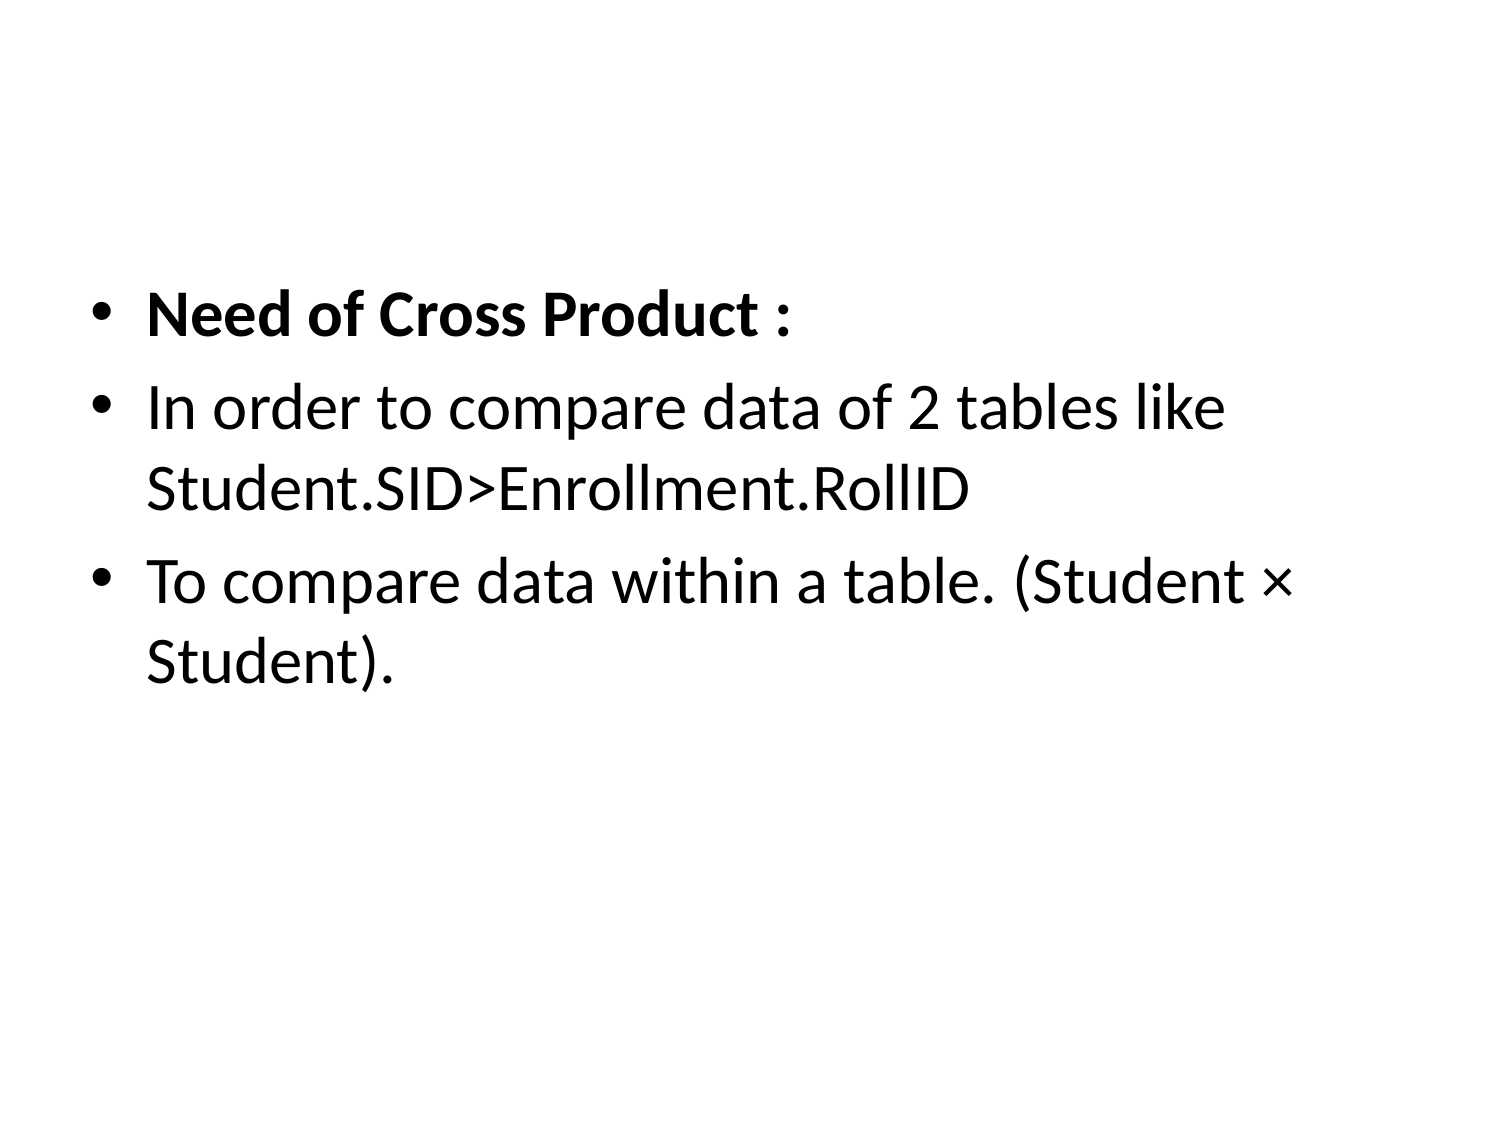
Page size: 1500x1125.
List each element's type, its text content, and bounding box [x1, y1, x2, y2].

list Need of Cross Product : In order to compare data of 2 tables like Student.SID>Enrollment.RollID To compare data within a table. (Student × Student). [75, 262, 1425, 1005]
